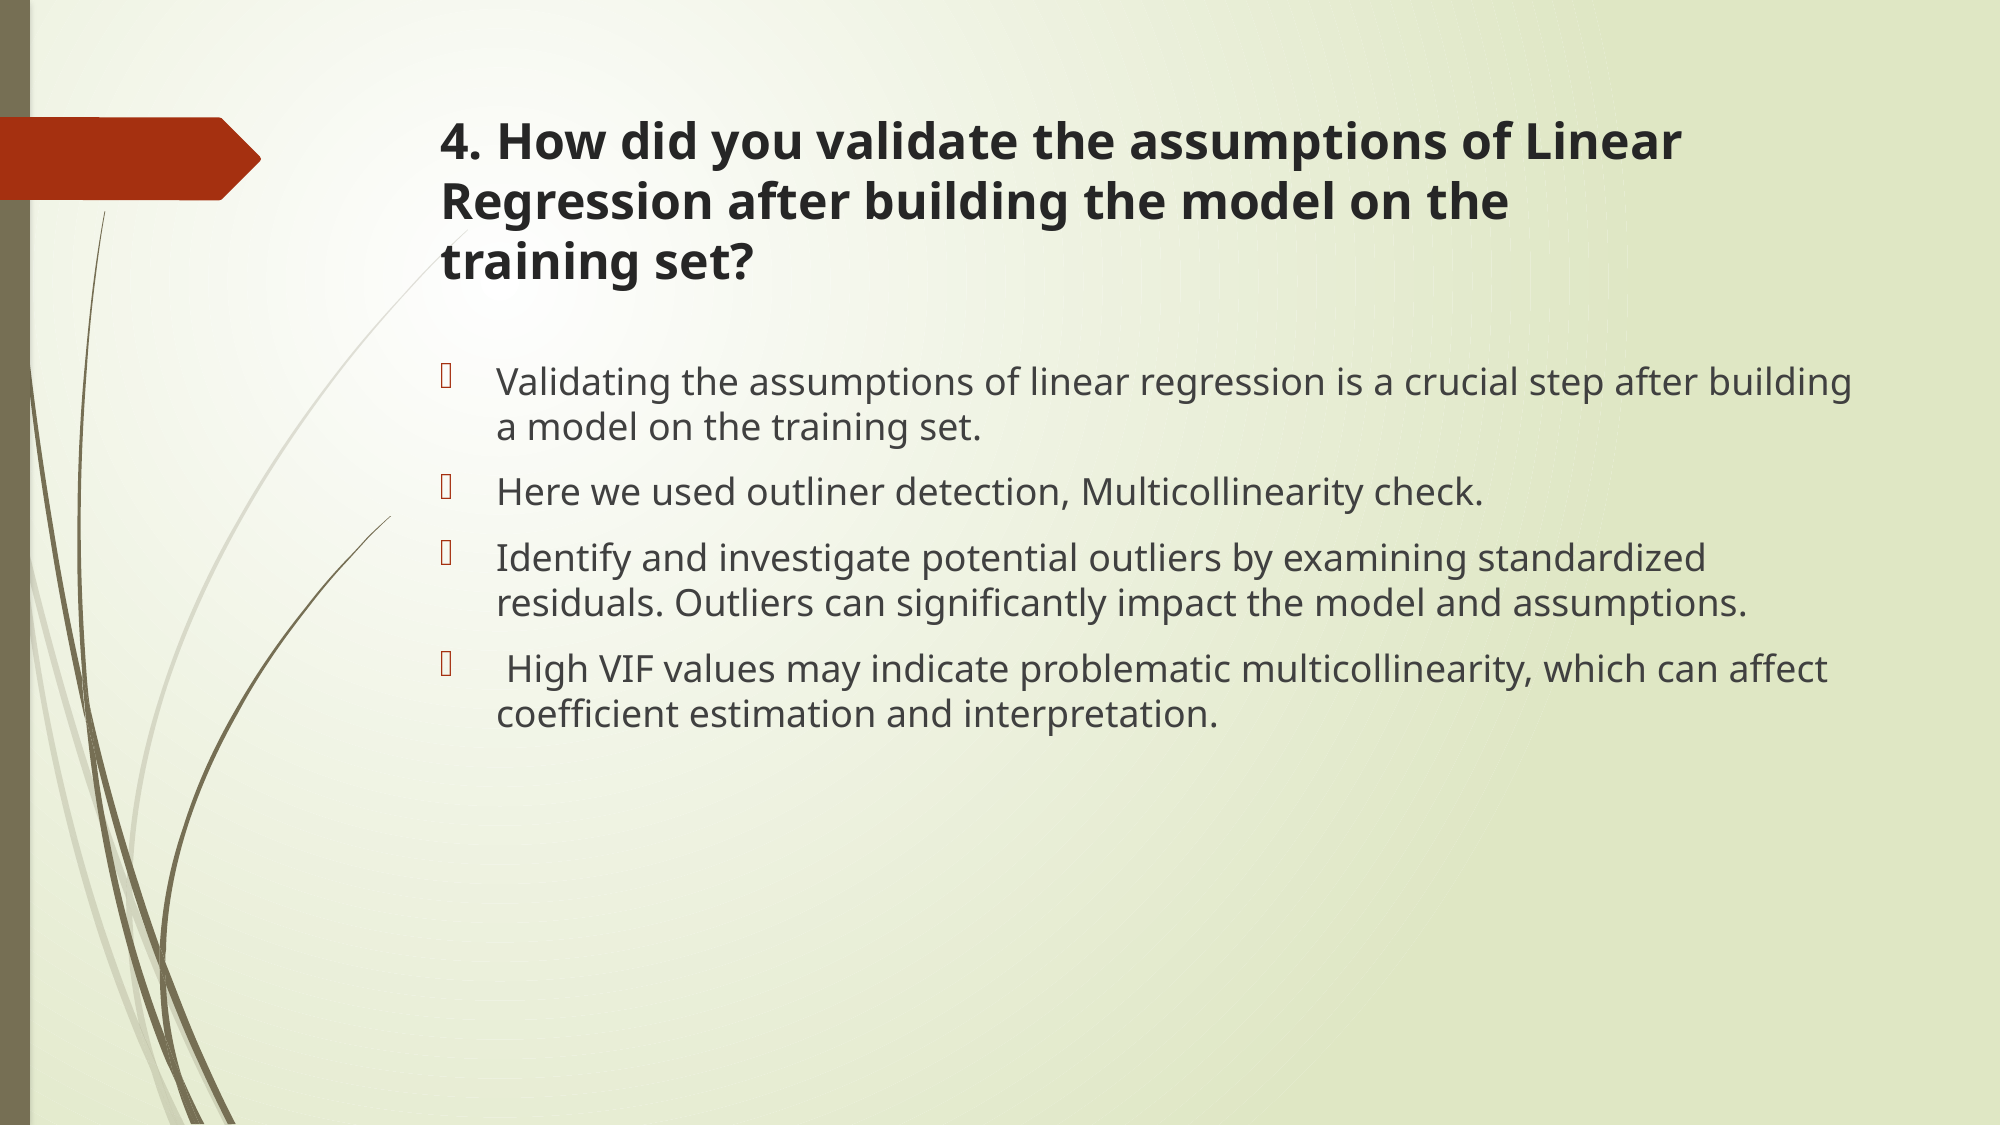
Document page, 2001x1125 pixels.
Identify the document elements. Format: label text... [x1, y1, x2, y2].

list Validating the assumptions of linear regression is a crucial step after building a model on the training set. Here we used outliner detection, Multicollinearity check. Identify and investigate potential outliers by examining standardized residuals. Outliers can significantly impact the model and assumptions. High VIF values may indicate problematic multicollinearity, which can affect coefficient estimation and interpretation. [424, 350, 1888, 970]
title 4. How did you validate the assumptions of Linear Regression after building the model on the training set? [425, 102, 1888, 313]
